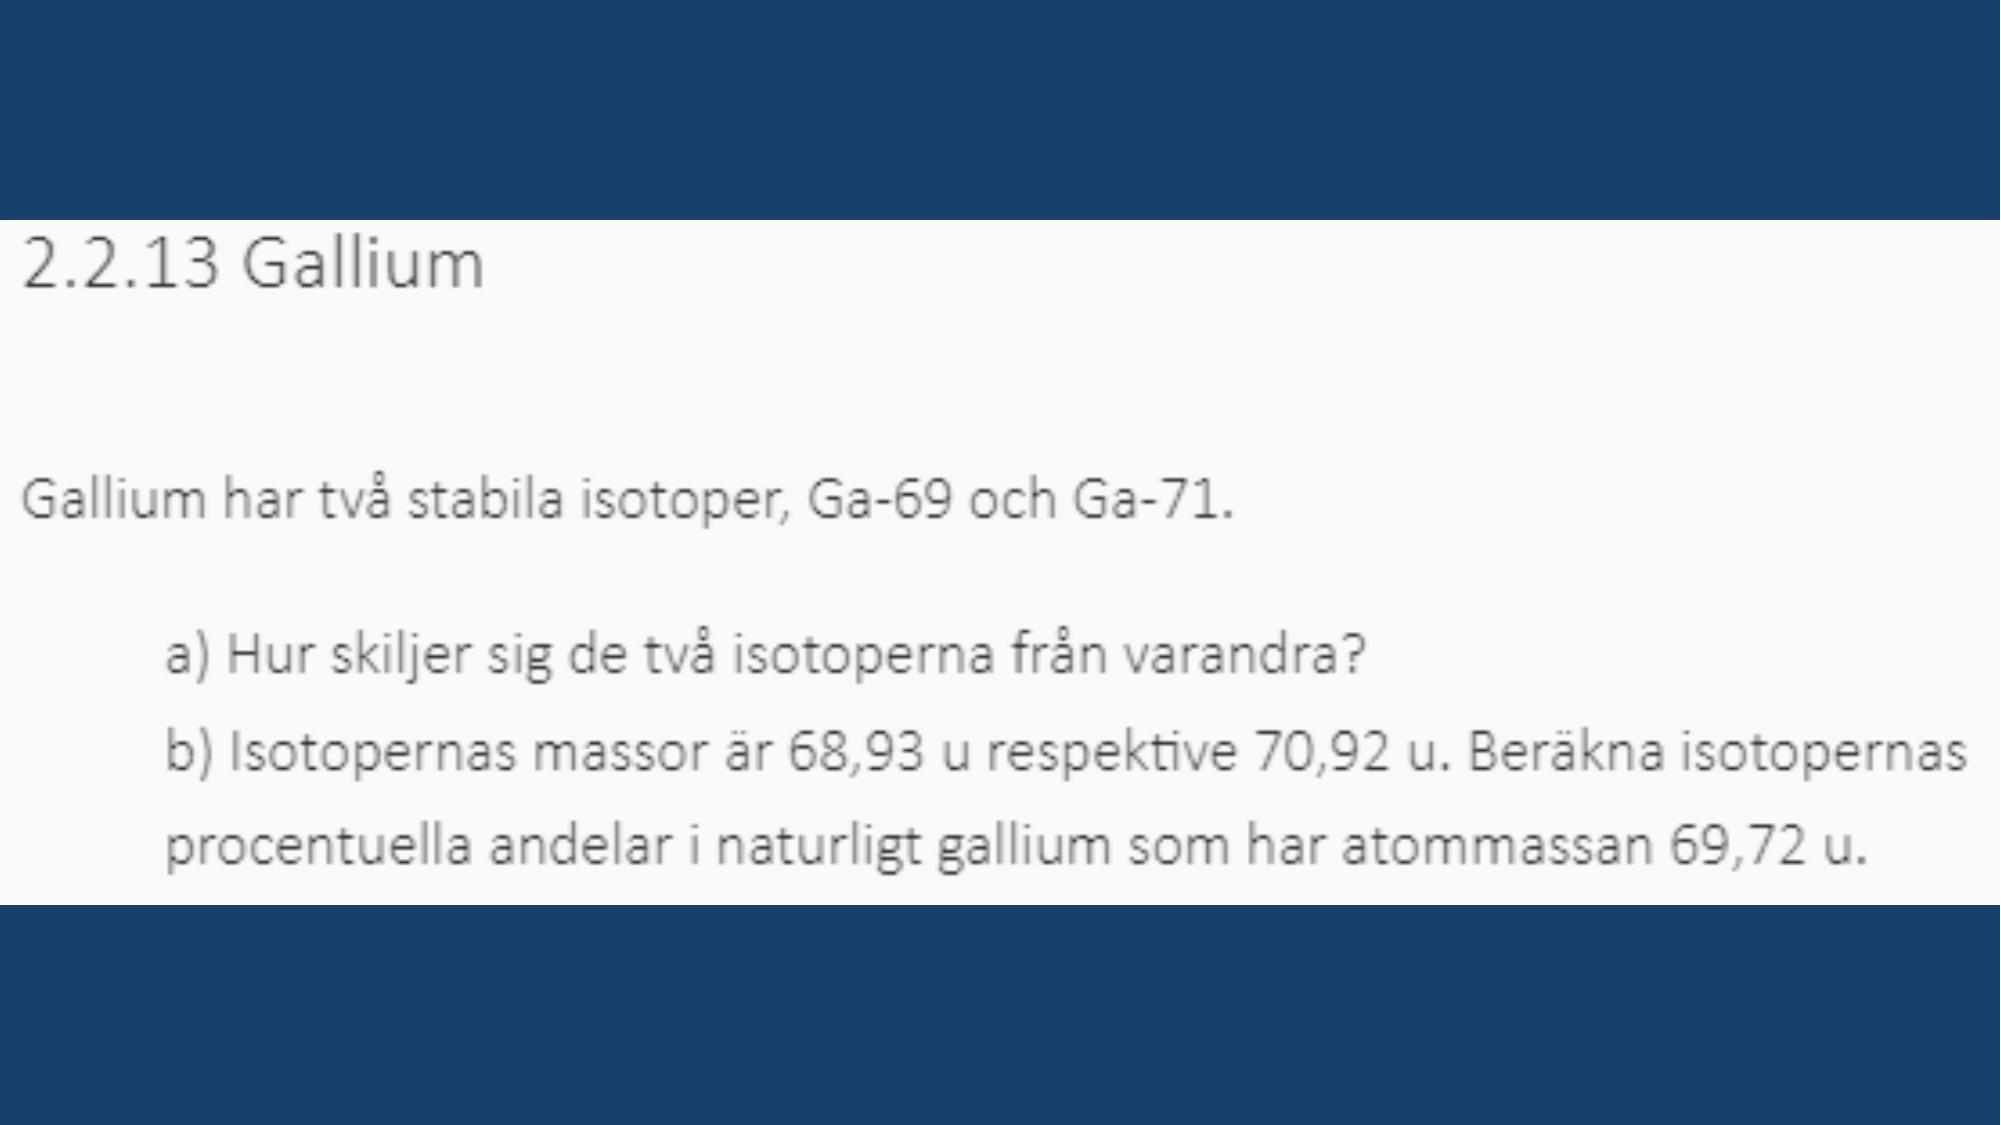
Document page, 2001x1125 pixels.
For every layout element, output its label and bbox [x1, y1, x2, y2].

picture [0, 219, 2000, 906]
